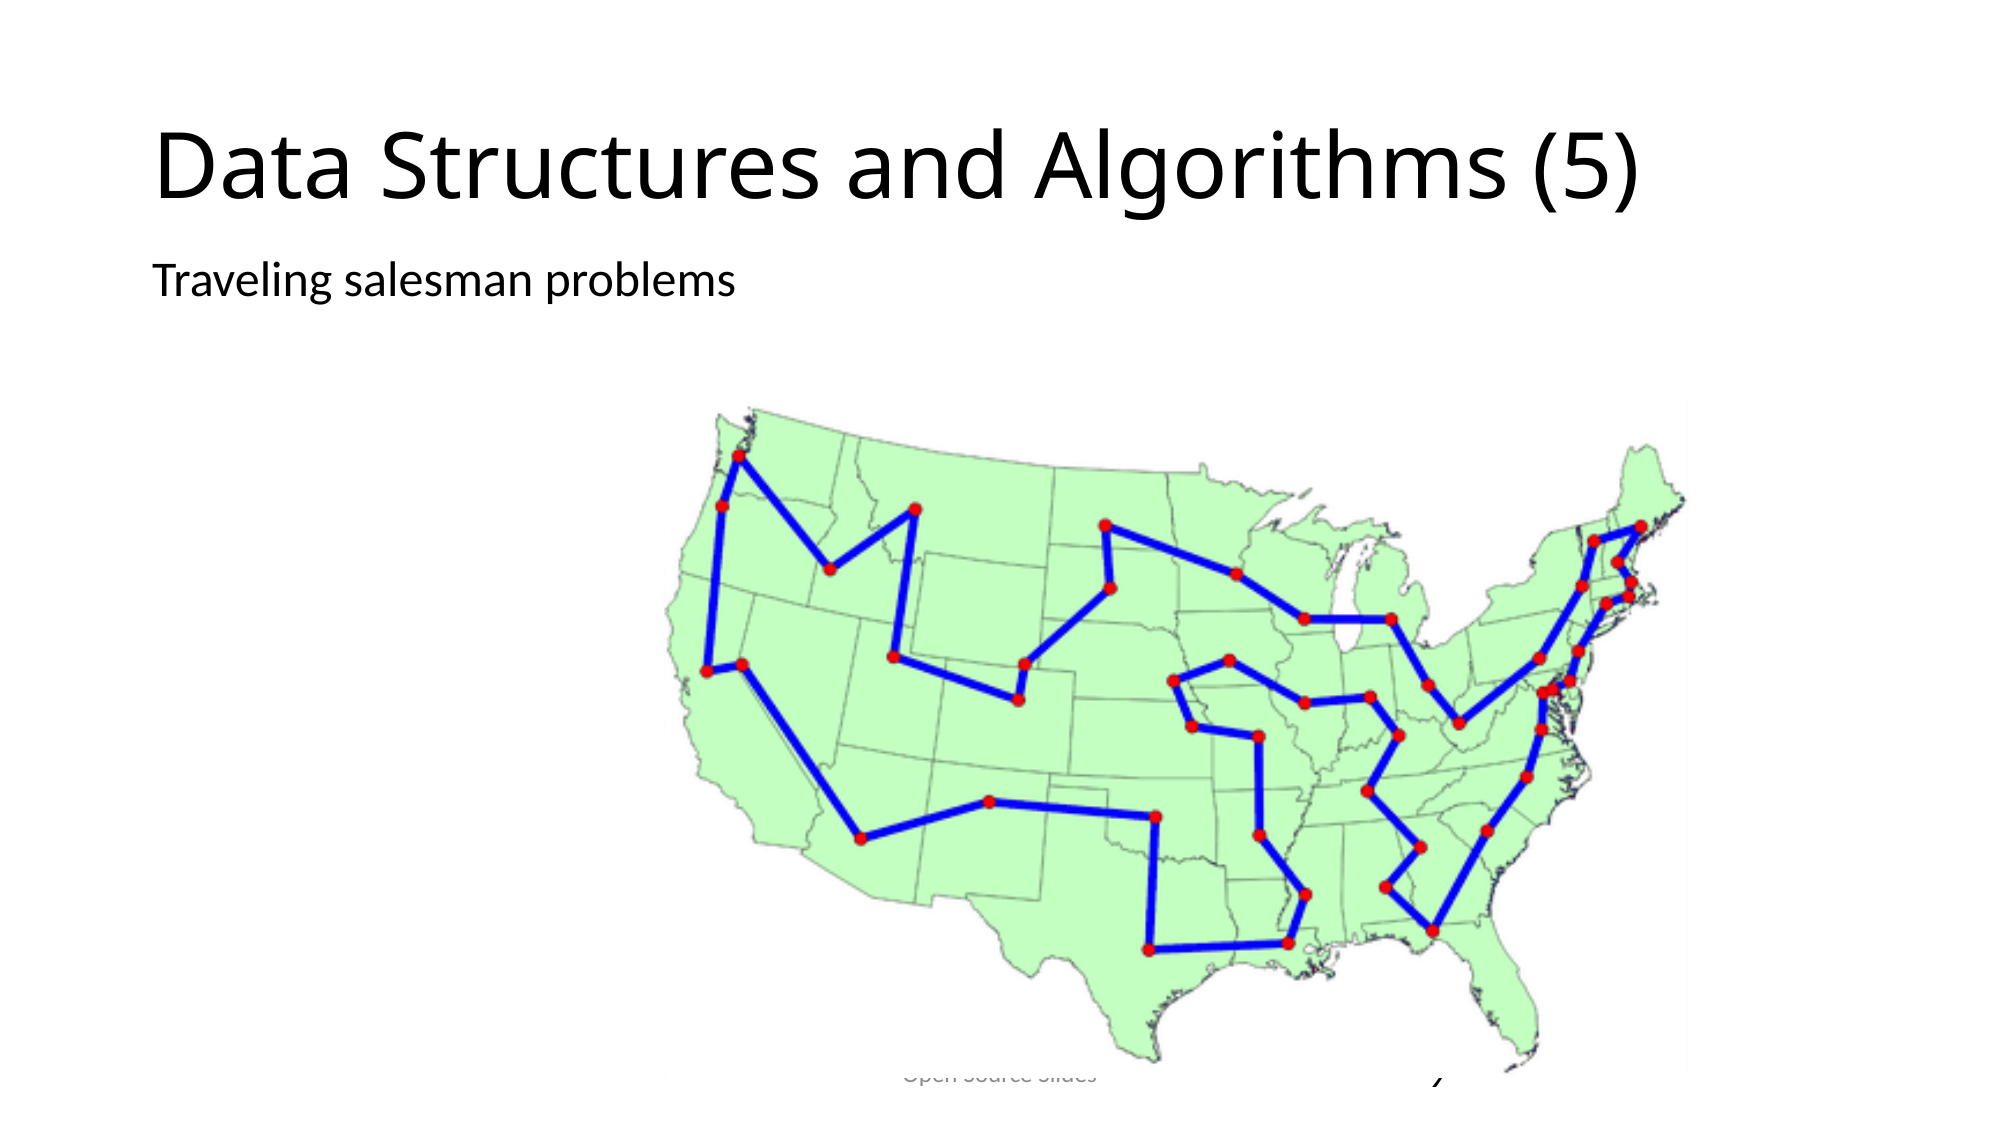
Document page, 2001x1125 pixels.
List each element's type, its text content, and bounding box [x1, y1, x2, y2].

picture [663, 398, 1692, 1078]
slide_number 9 [1412, 1042, 1863, 1103]
footer Open Source Slides [662, 1042, 1338, 1103]
text_box Traveling salesman problems [137, 239, 907, 315]
title Data Structures and Algorithms (5) [137, 59, 1863, 278]
